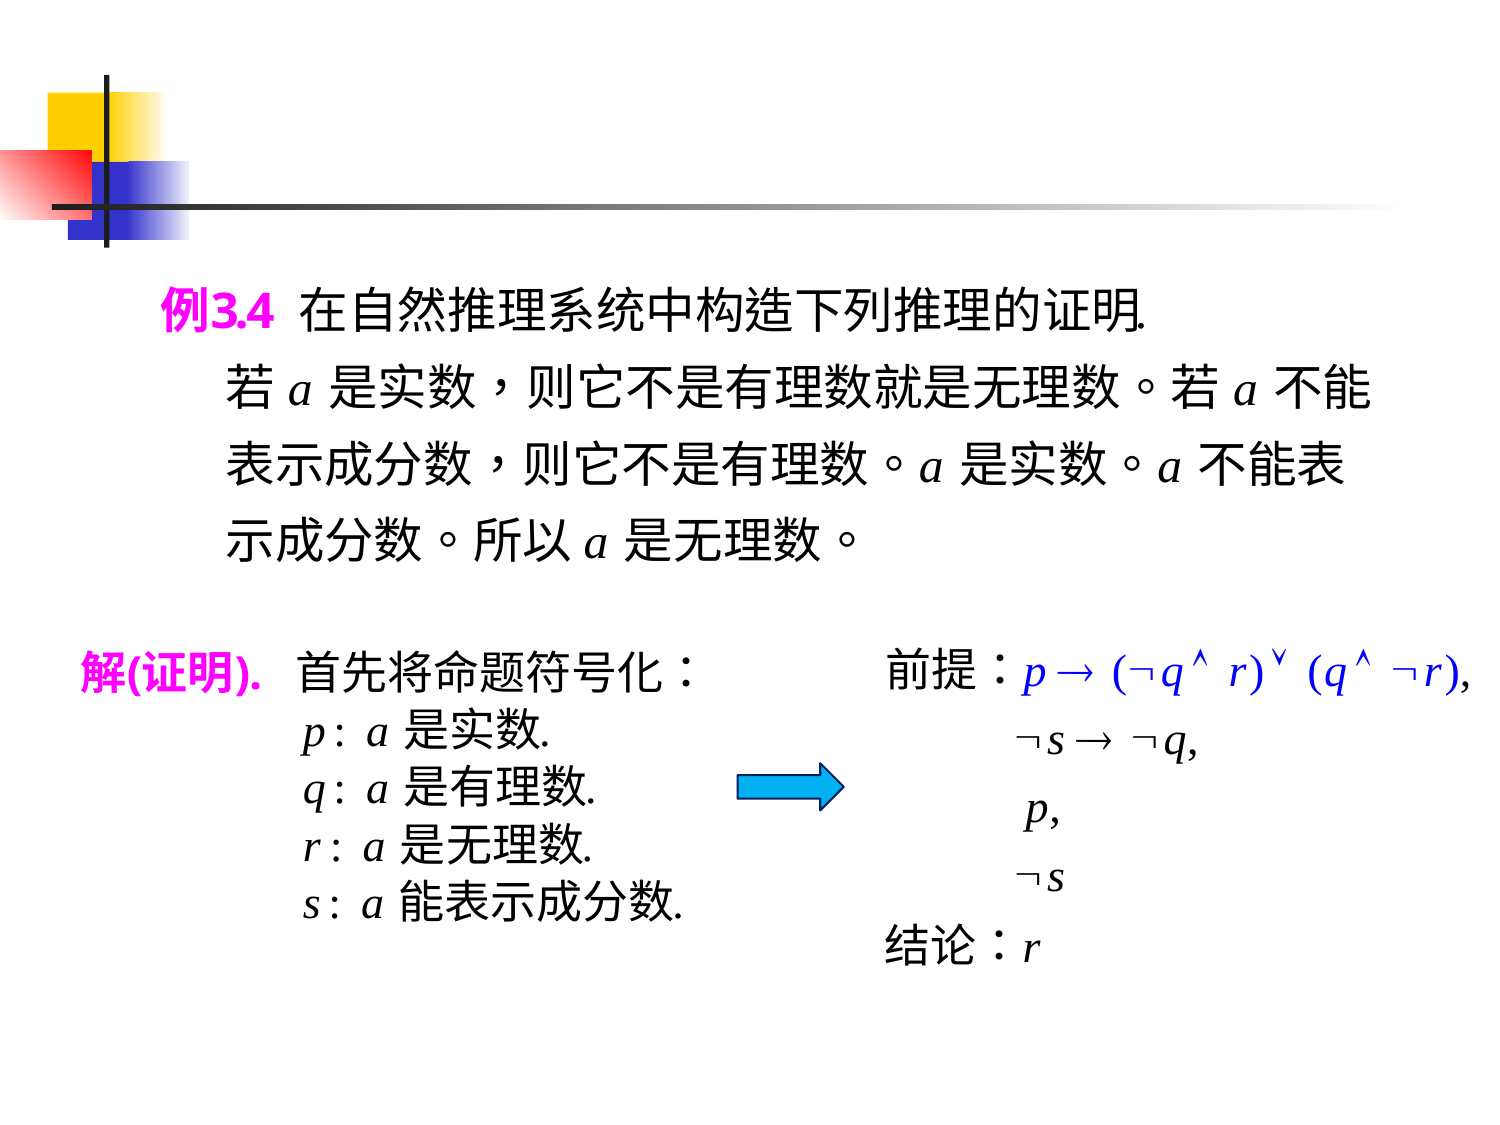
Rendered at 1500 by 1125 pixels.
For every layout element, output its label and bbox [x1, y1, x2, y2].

text_box [76, 640, 691, 934]
text_box [737, 763, 844, 811]
text_box [155, 278, 1381, 574]
text_box [879, 640, 1479, 975]
